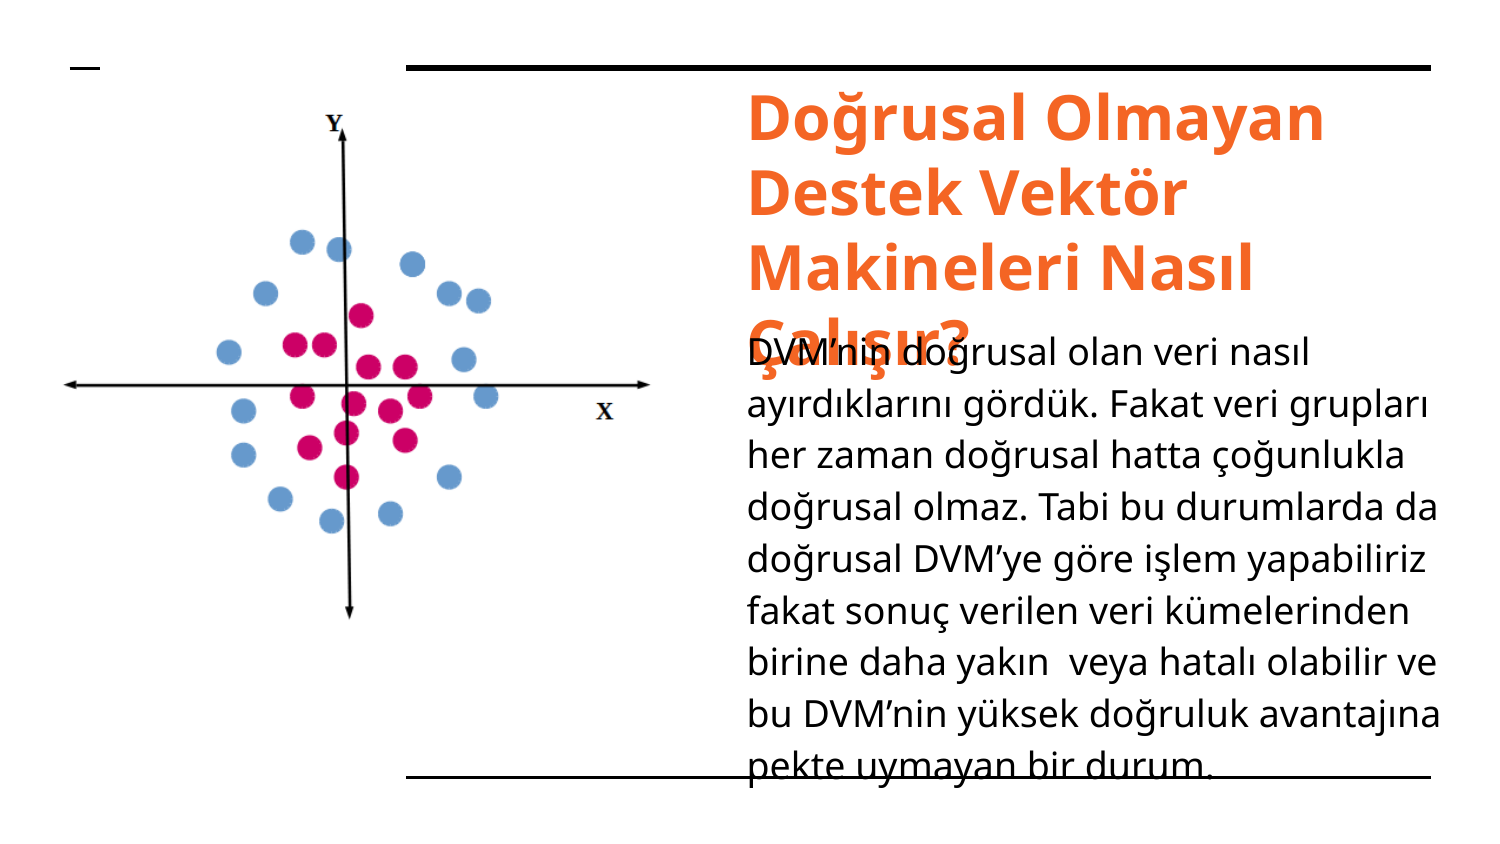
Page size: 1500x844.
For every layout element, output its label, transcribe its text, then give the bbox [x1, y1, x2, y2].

picture [24, 89, 717, 650]
list DVM’nin doğrusal olan veri nasıl ayırdıklarını gördük. Fakat veri grupları her zaman doğrusal hatta çoğunlukla doğrusal olmaz. Tabi bu durumlarda da doğrusal DVM’ye göre işlem yapabiliriz fakat sonuç verilen veri kümelerinden birine daha yakın veya hatalı olabilir ve bu DVM’nin yüksek doğruluk avantajına pekte uymayan bir durum. [731, 306, 1487, 746]
title Doğrusal Olmayan Destek Vektör Makineleri Nasıl Çalışır? [731, 63, 1500, 264]
